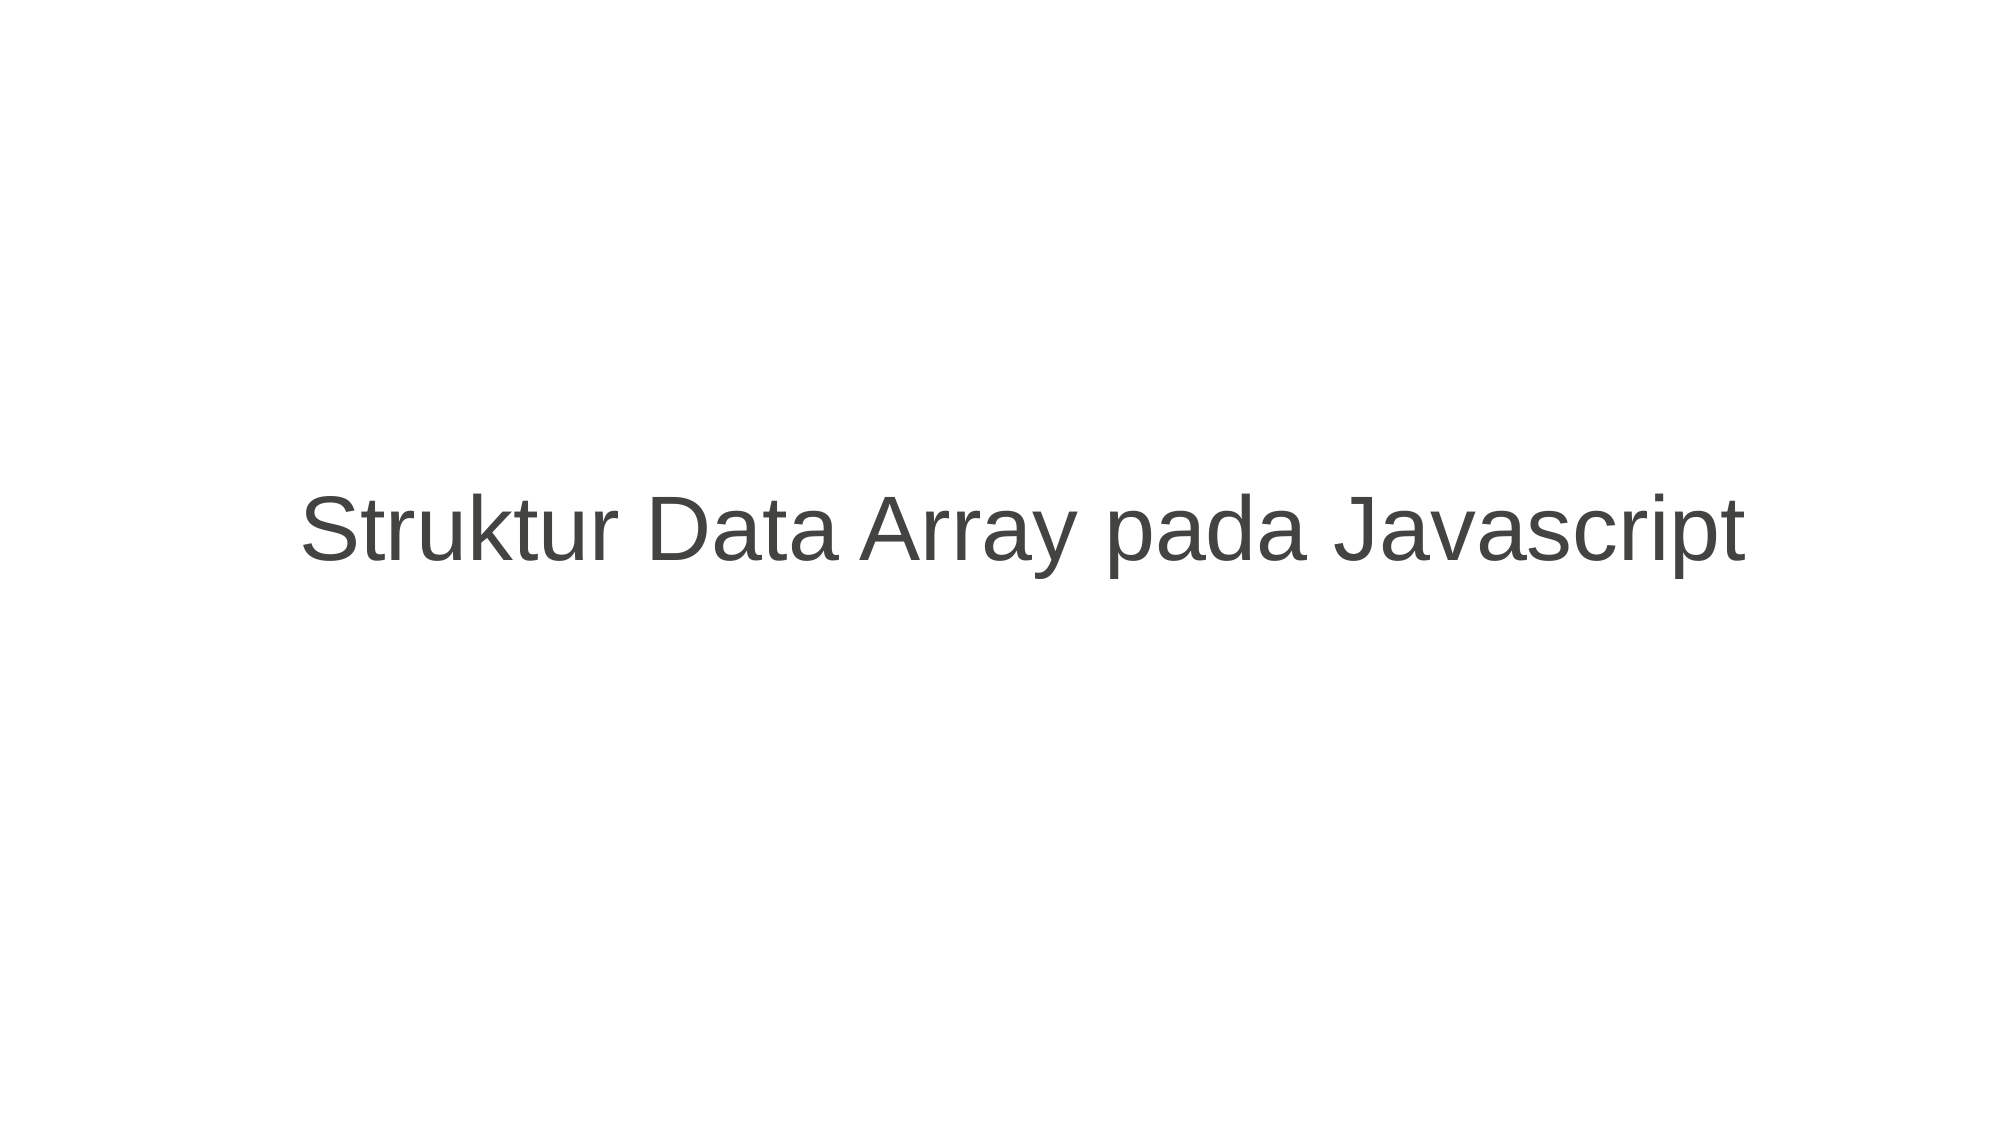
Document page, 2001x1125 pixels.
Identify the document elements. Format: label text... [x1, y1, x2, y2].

title Struktur Data Array pada Javascript [123, 374, 1924, 563]
